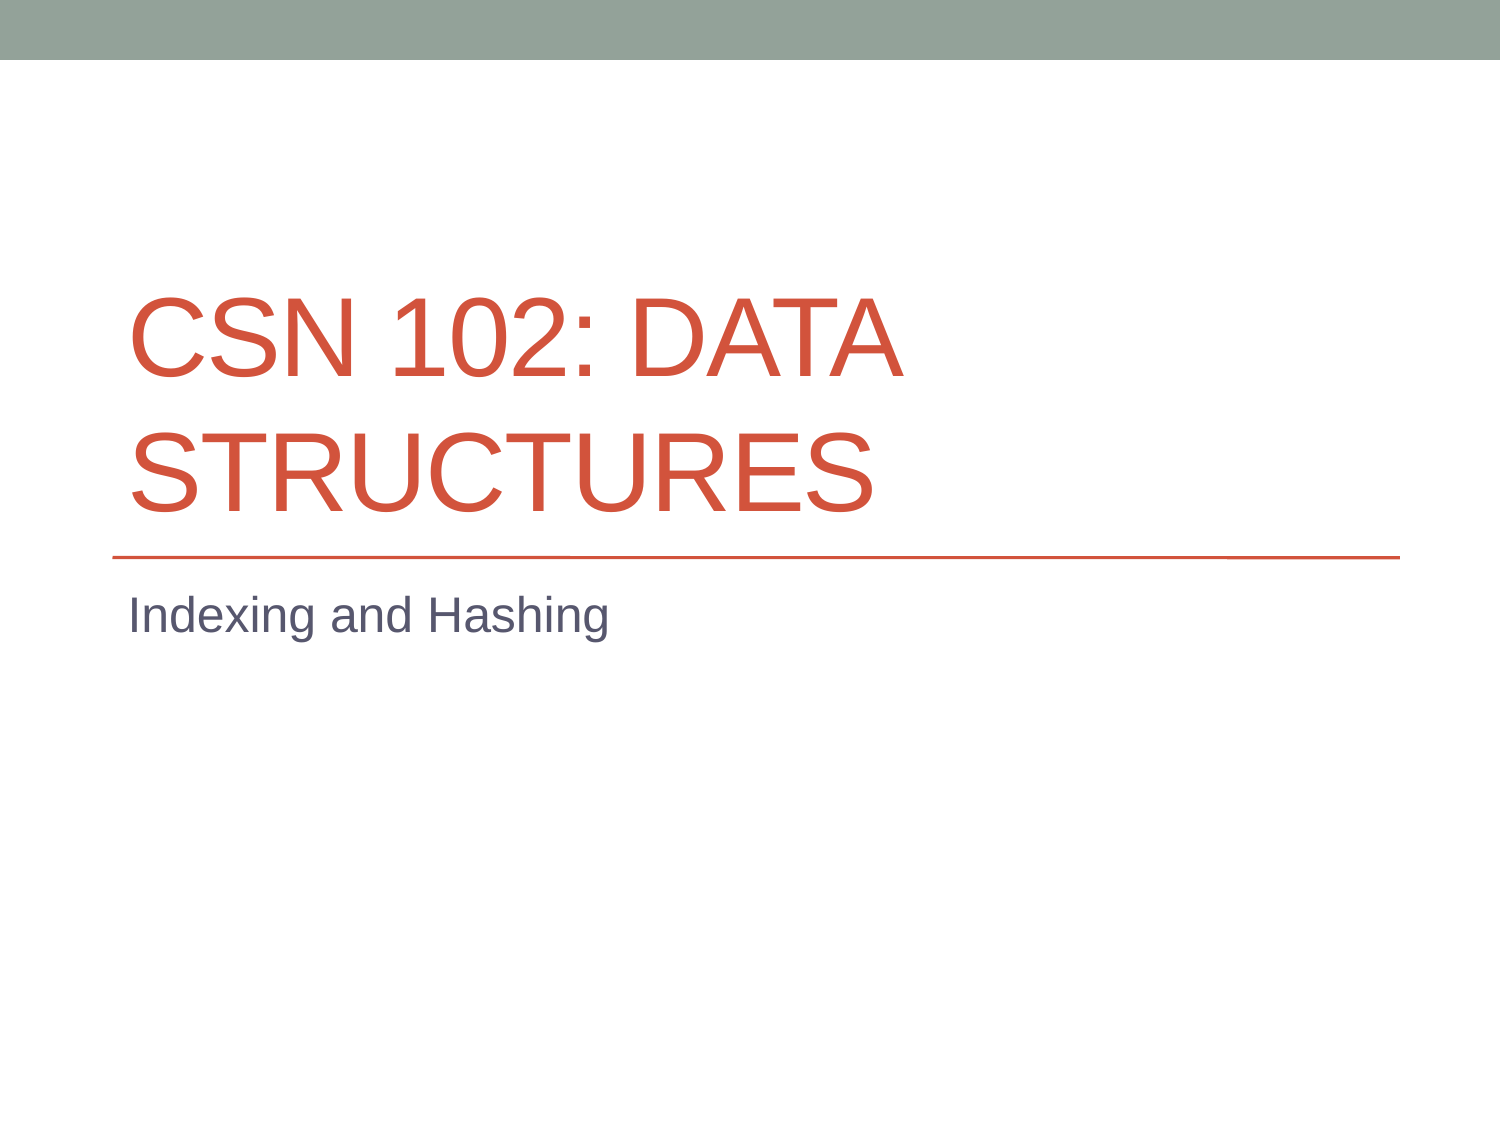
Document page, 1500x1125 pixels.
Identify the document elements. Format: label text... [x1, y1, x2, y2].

subtitle Indexing and Hashing [112, 575, 1400, 863]
title CSN 102: Data Structures [112, 224, 1400, 542]
